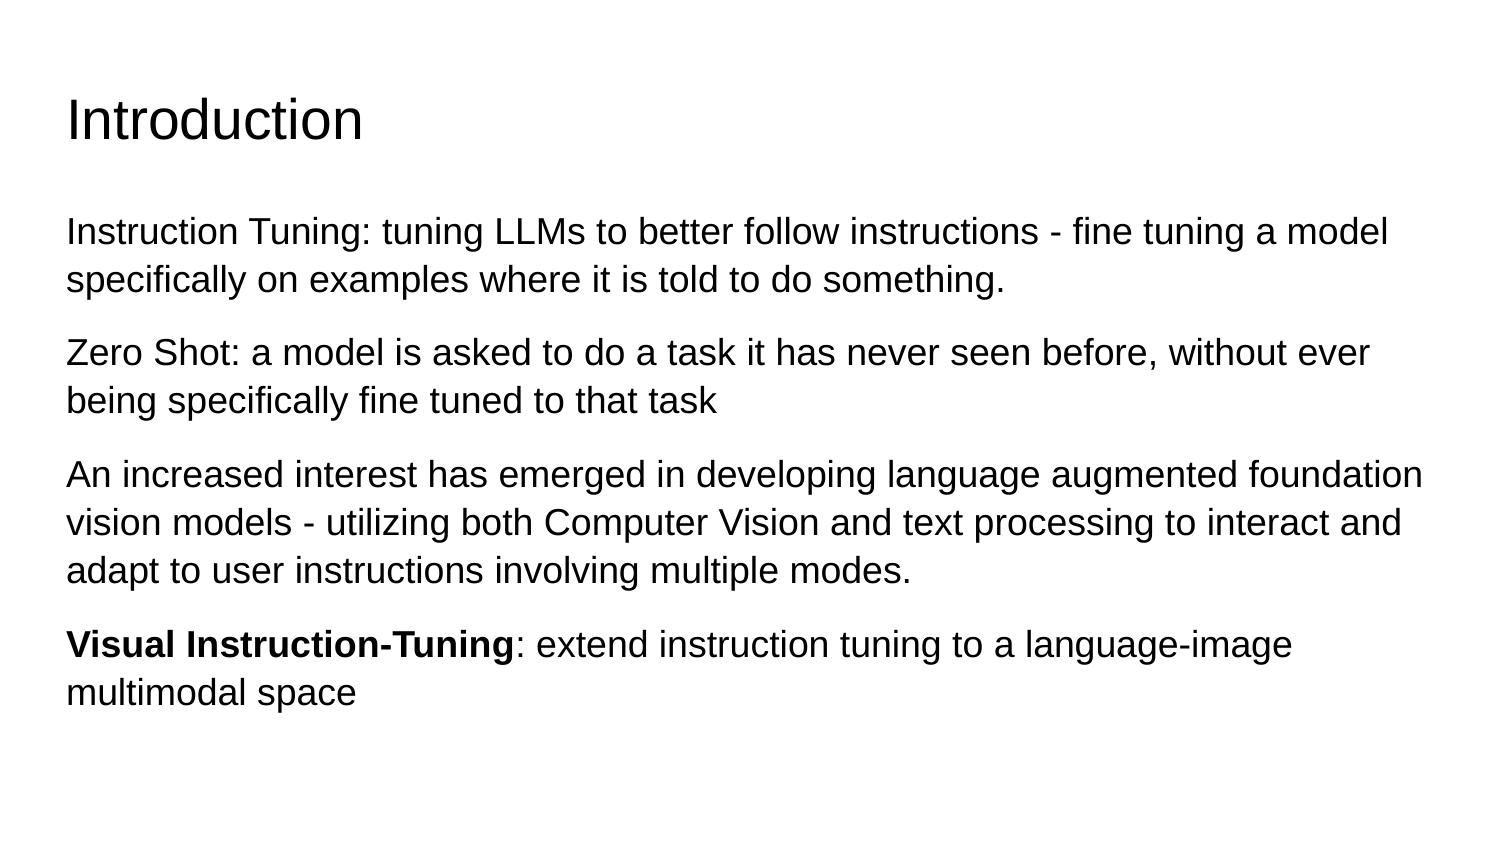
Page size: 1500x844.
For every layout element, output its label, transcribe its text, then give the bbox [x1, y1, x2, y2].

title Introduction [51, 72, 1449, 167]
list Instruction Tuning: tuning LLMs to better follow instructions - fine tuning a model specifically on examples where it is told to do something. Zero Shot: a model is asked to do a task it has never seen before, without ever being specifically fine tuned to that task An increased interest has emerged in developing language augmented foundation vision models - utilizing both Computer Vision and text processing to interact and adapt to user instructions involving multiple modes. Visual Instruction-Tuning: extend instruction tuning to a language-image multimodal space [51, 189, 1449, 750]
